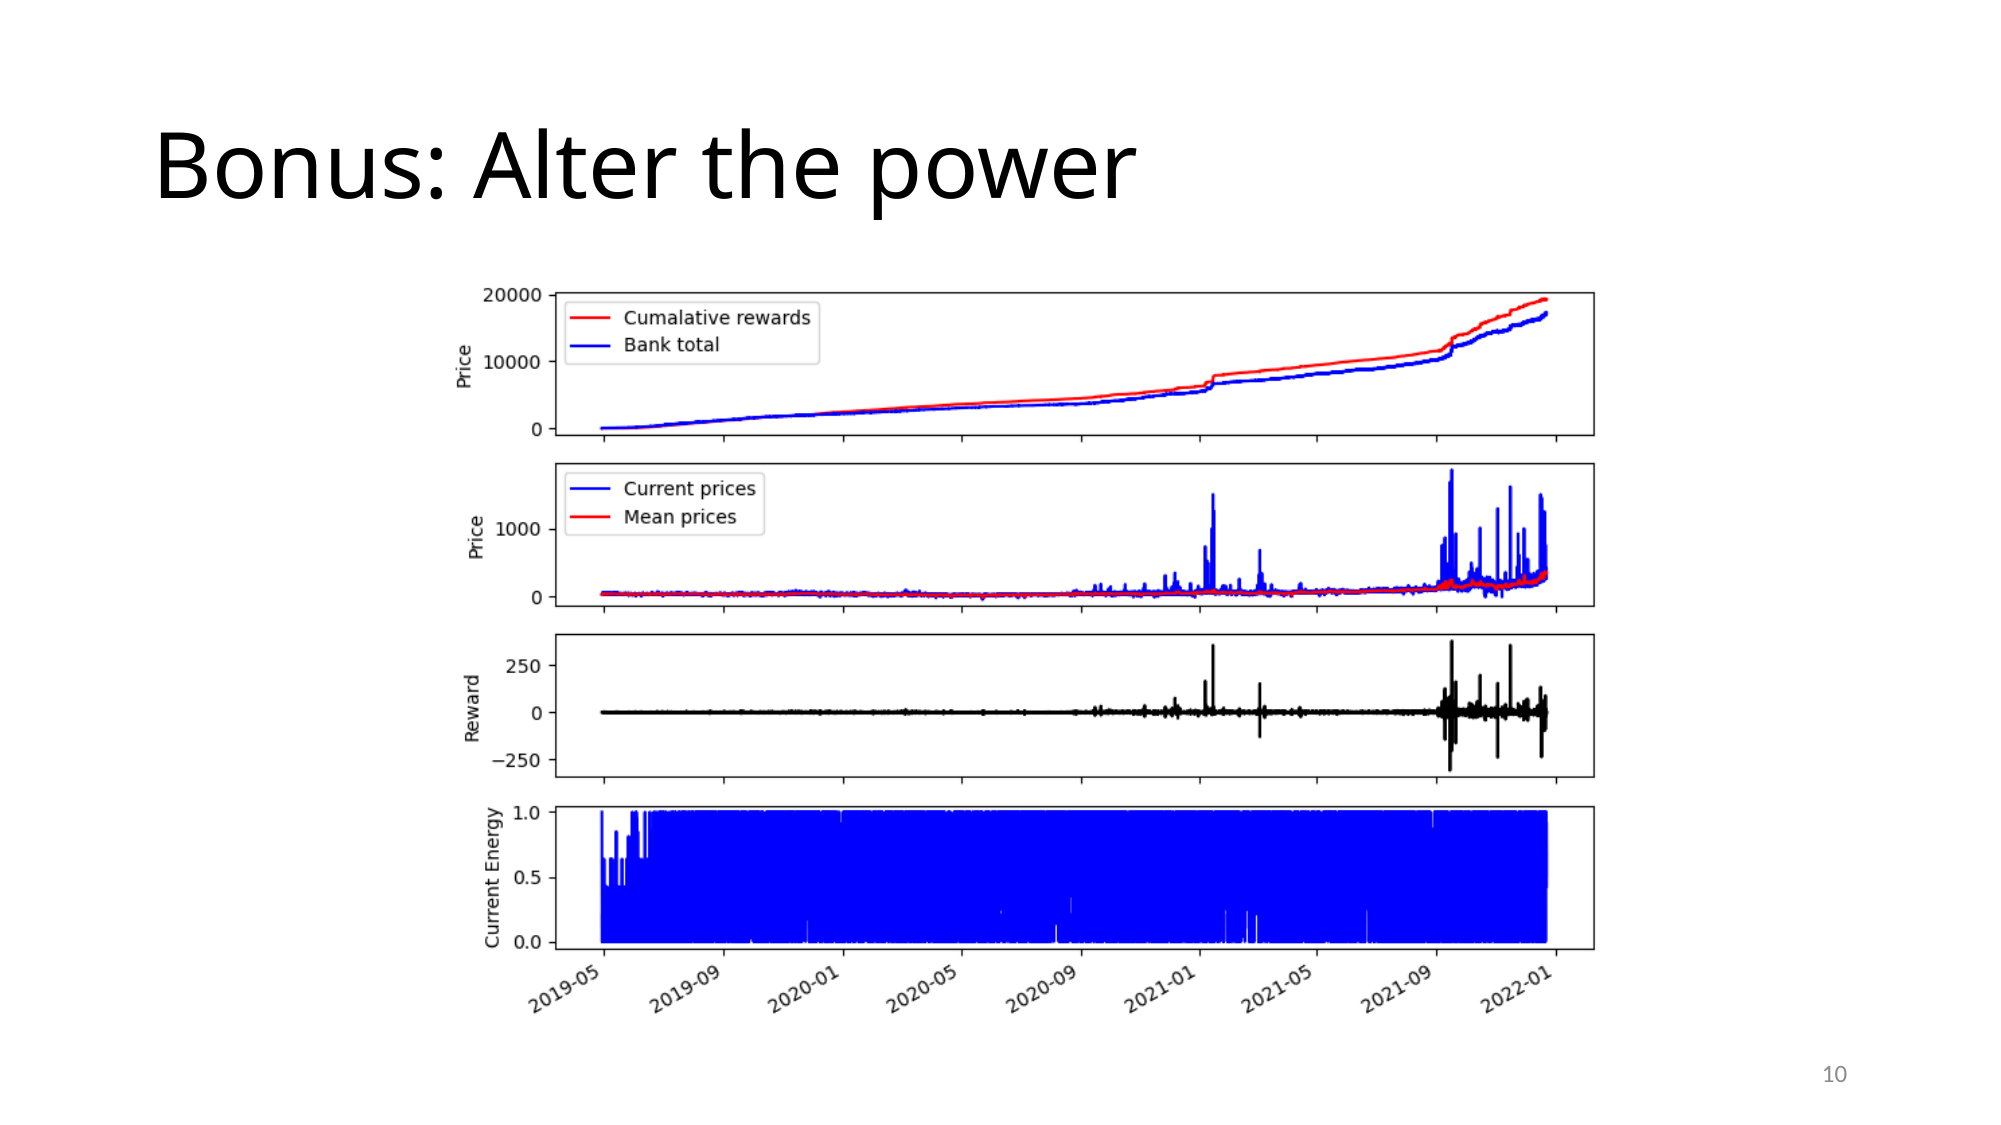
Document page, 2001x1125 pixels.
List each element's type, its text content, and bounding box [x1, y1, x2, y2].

title Bonus: Alter the power [137, 59, 1863, 278]
slide_number 10 [1412, 1042, 1863, 1103]
picture [437, 260, 1638, 1043]
